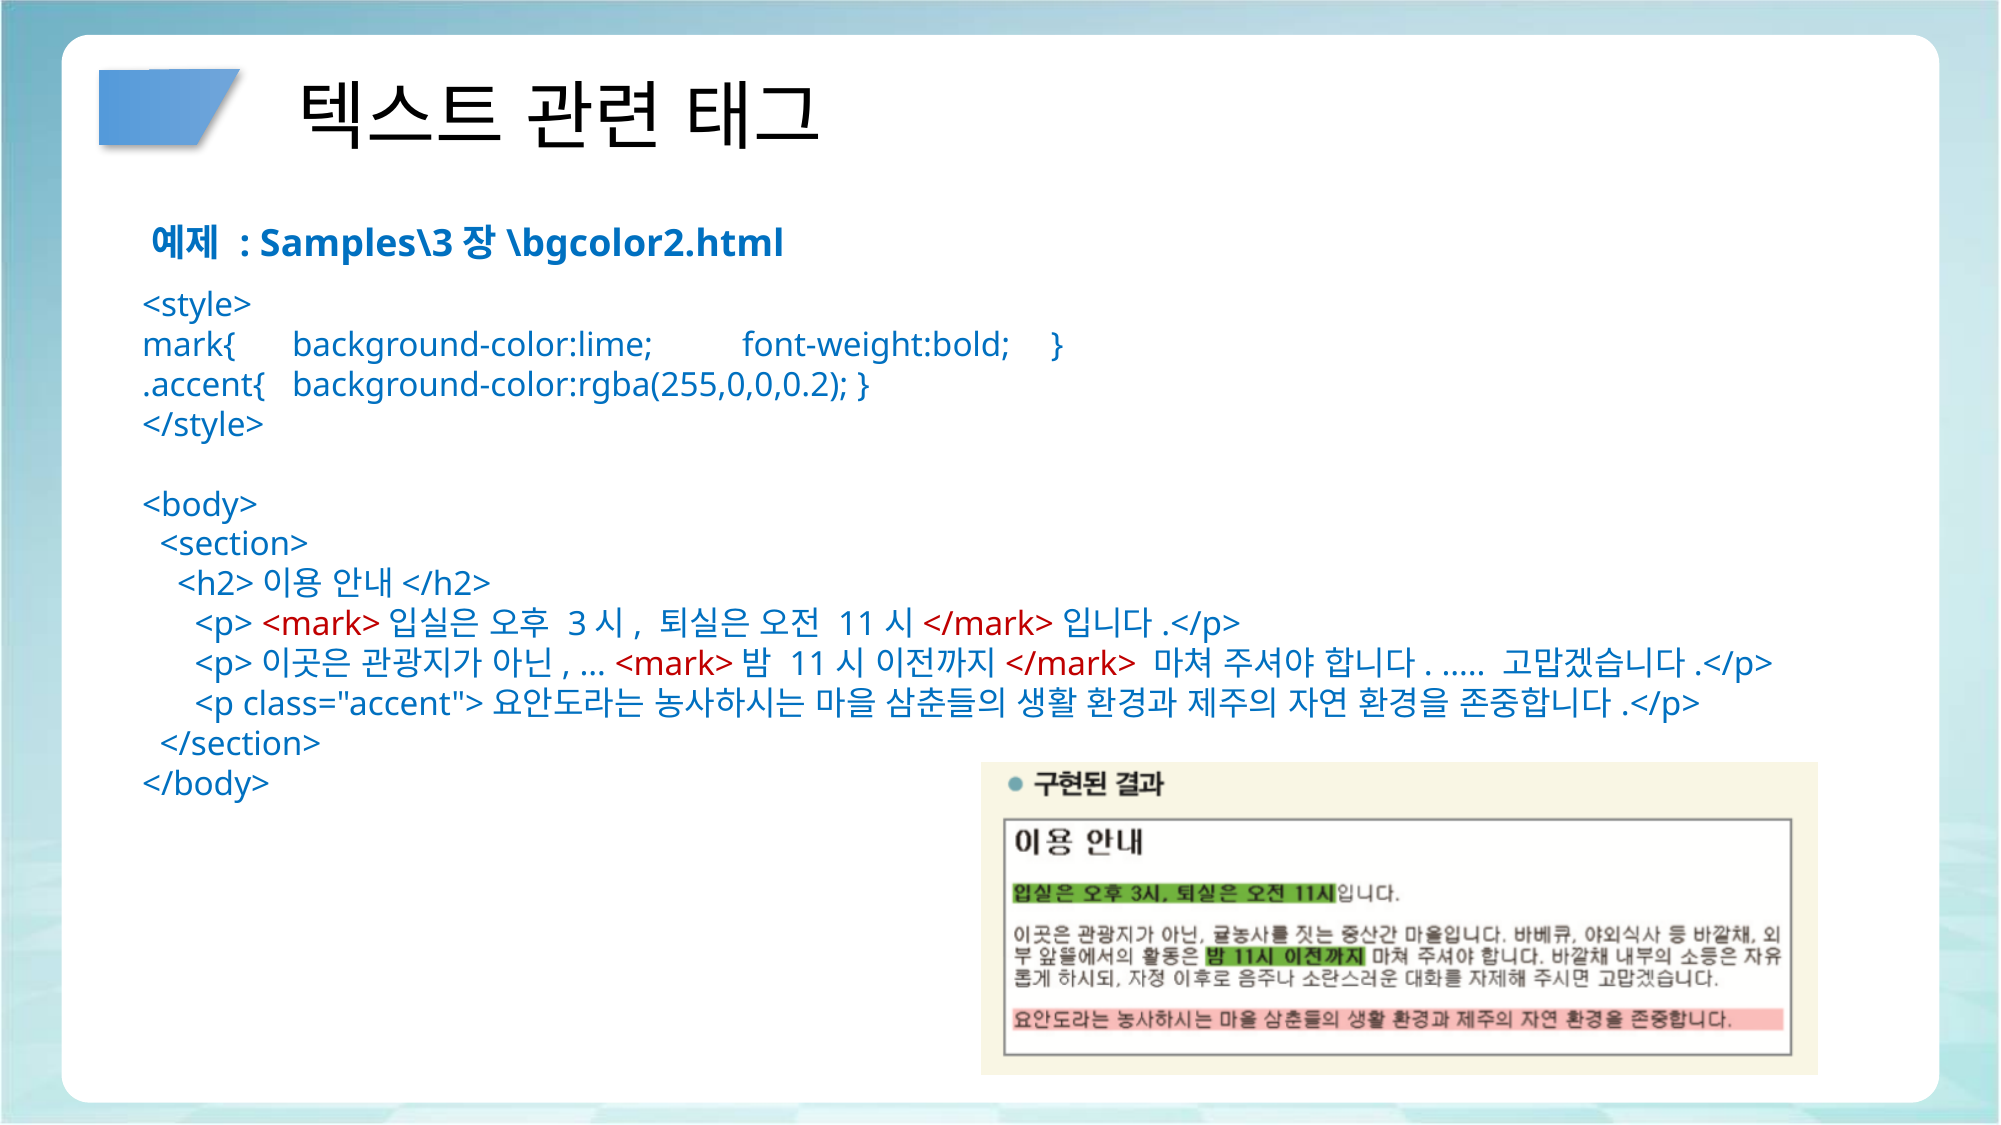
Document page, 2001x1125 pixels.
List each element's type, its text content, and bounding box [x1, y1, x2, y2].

title 텍스트 관련 태그 [222, 61, 1791, 177]
text_box <style> mark{ background-color:lime; font-weight:bold; } .accent{ background-color:rgba(255,0,0,0.2); } </style> <body> <section> <h2>이용 안내</h2> <p> <mark>입실은 오후 3시, 퇴실은 오전 11시</mark>입니다.</p> <p>이곳은 관광지가 아닌, … <mark>밤 11시 이전까지</mark> 마쳐 주셔야 합니다. ….. 고맙겠습니다.</p> <p class="accent">요안도라는 농사하시는 마을 삼춘들의 생활 환경과 제주의 자연 환경을 존중합니다.</p> </section> </body> [127, 275, 1861, 810]
picture [0, 0, 2001, 1125]
text_box 예제 : Samples\3장\bgcolor2.html [136, 212, 1220, 272]
